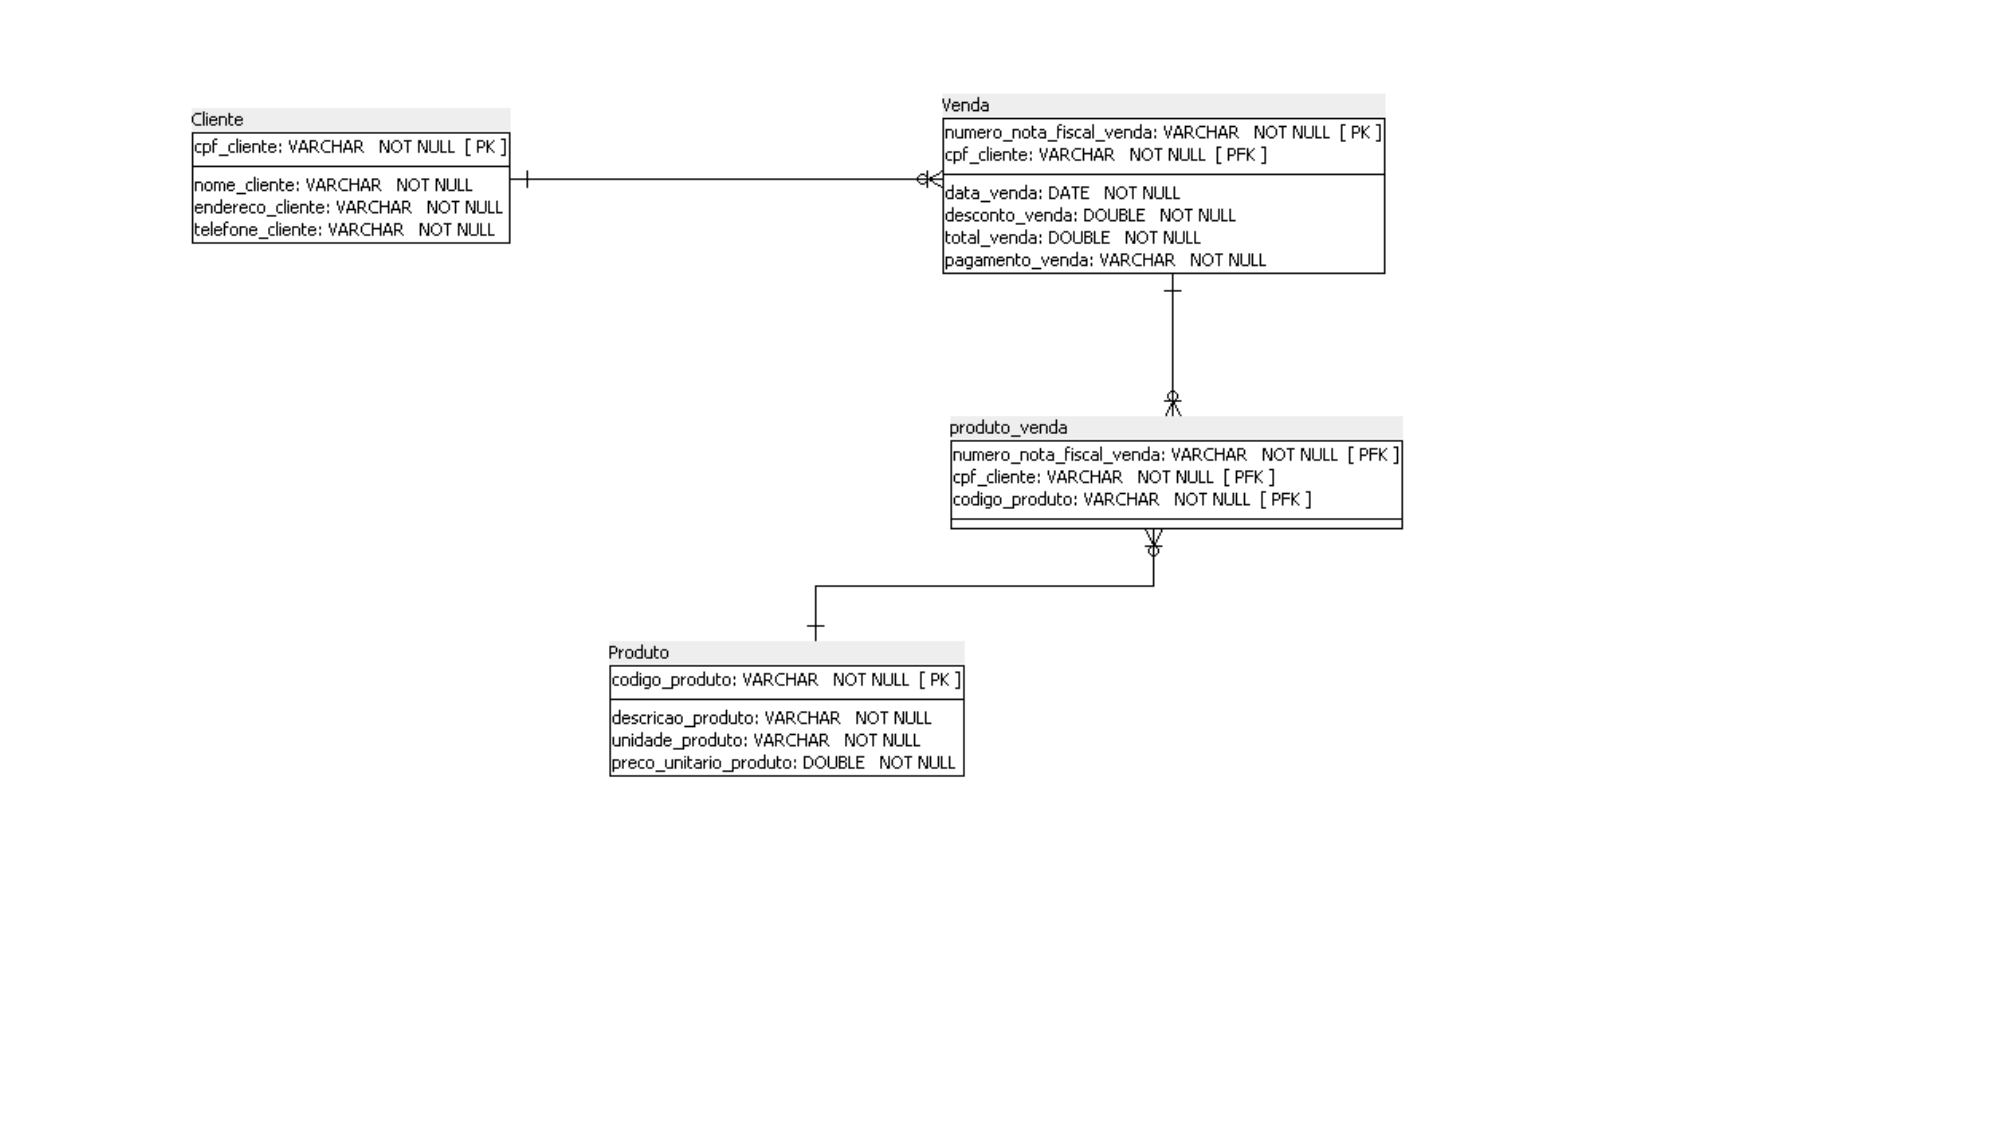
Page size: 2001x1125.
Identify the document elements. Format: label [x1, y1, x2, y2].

list [114, 59, 1950, 1093]
